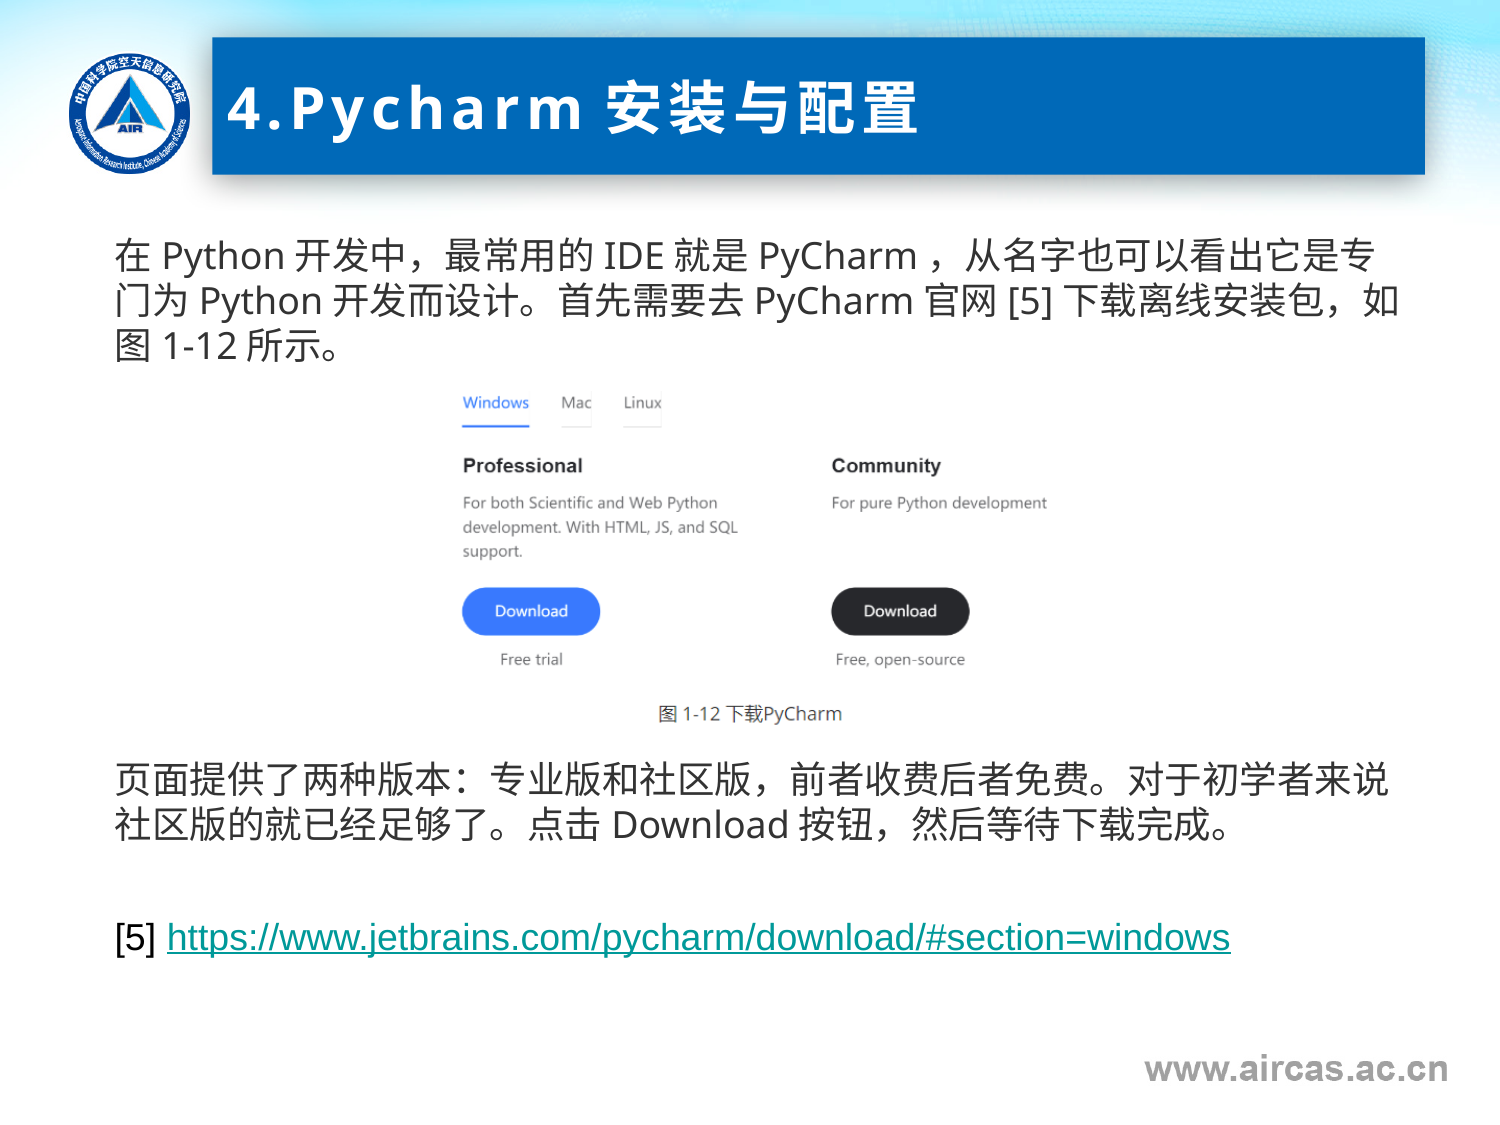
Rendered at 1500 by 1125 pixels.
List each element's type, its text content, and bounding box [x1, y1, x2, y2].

text_box 4.Pycharm安装与配置 [210, 35, 1427, 177]
text_box 页面提供了两种版本：专业版和社区版，前者收费后者免费。对于初学者来说社区版的就已经足够了。点击Download按钮，然后等待下载完成。 [99, 748, 1425, 854]
text_box 在Python开发中，最常用的IDE就是PyCharm，从名字也可以看出它是专门为Python开发而设计。首先需要去PyCharm官网[5]下载离线安装包，如图1-12所示。 [99, 224, 1425, 375]
picture [0, 0, 1500, 1125]
text_box [5] https://www.jetbrains.com/pycharm/download/#section=windows [99, 905, 1365, 966]
